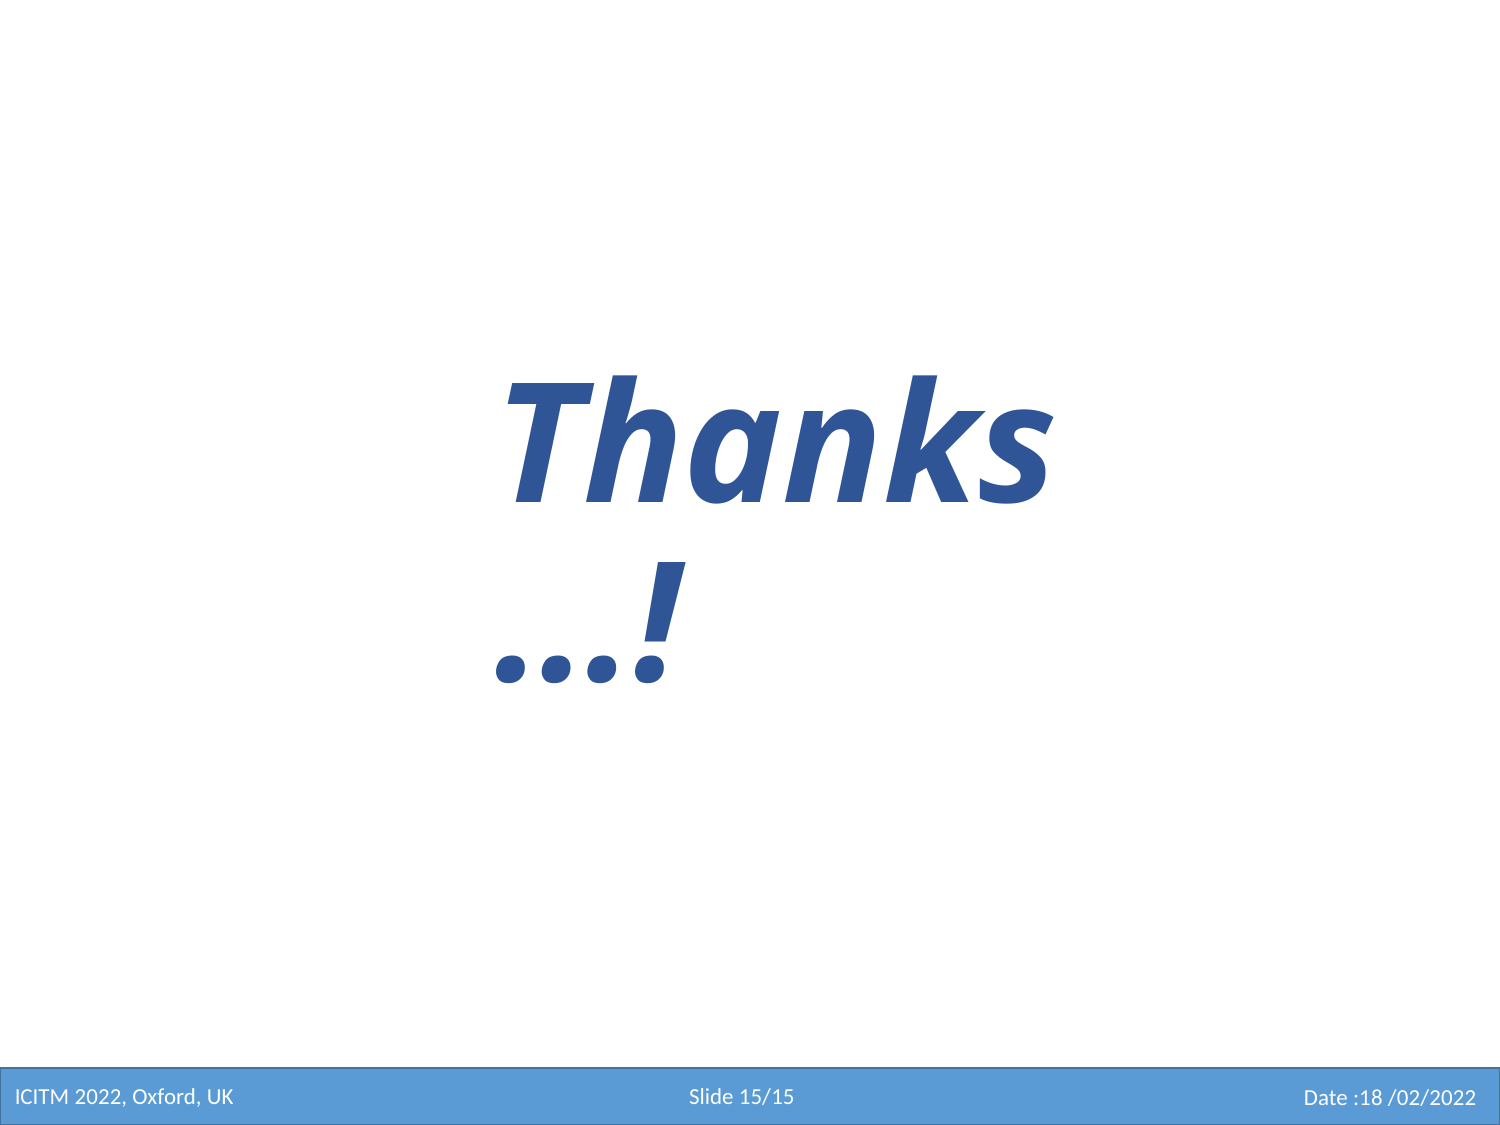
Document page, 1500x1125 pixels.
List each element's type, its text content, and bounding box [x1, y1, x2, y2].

text_box Slide 15/15 [674, 1074, 826, 1117]
text_box Date :18 /02/2022 [1289, 1075, 1500, 1118]
text_box ICITM 2022, Oxford, UK [0, 1074, 386, 1117]
title Thanks…! [479, 480, 1210, 596]
text_box [0, 1067, 1500, 1125]
